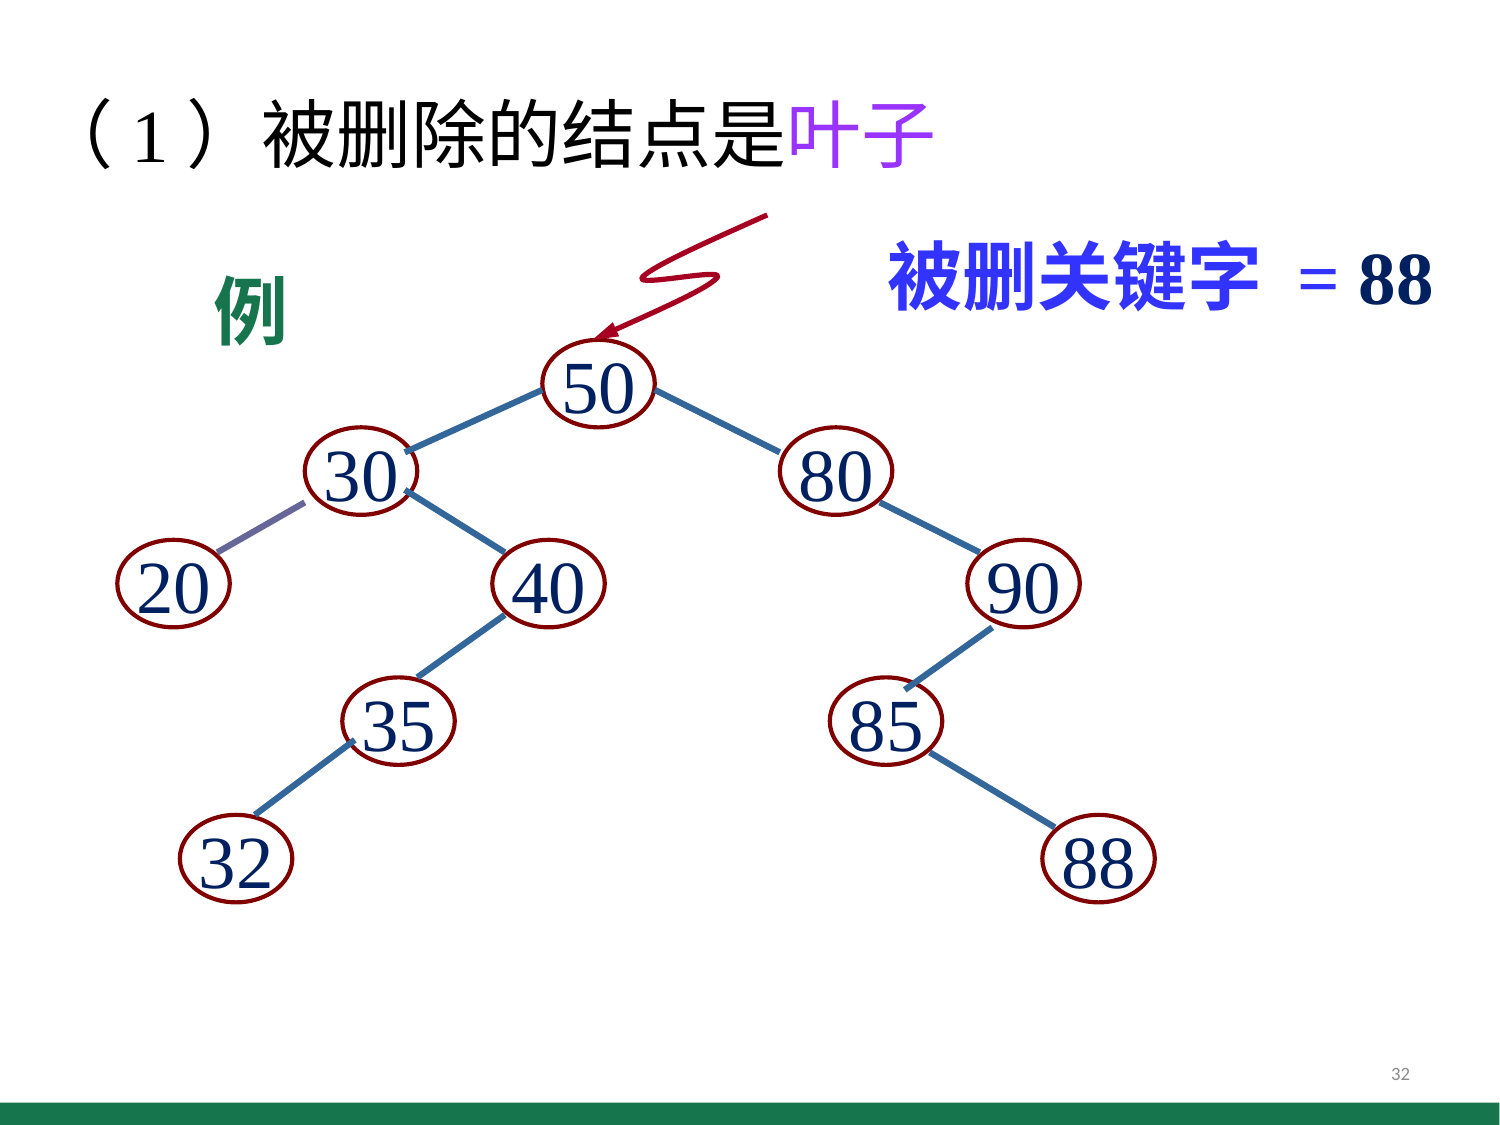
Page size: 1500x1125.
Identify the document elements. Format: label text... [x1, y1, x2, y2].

text_box 30 [304, 427, 418, 515]
text_box 例 [199, 257, 304, 363]
text_box 80 [779, 427, 893, 515]
slide_number 32 [1074, 1042, 1425, 1103]
text_box 90 [967, 539, 1080, 628]
text_box 32 [179, 814, 293, 903]
text_box [929, 752, 1168, 915]
text_box [92, 489, 305, 690]
text_box 被删关键字 = 88 [872, 222, 1449, 327]
text_box （1）被删除的结点是叶子 [23, 80, 952, 186]
text_box 35 [342, 677, 455, 765]
text_box 40 [492, 539, 605, 628]
text_box 50 [542, 339, 655, 428]
text_box [592, 214, 768, 340]
text_box 85 [829, 677, 943, 765]
